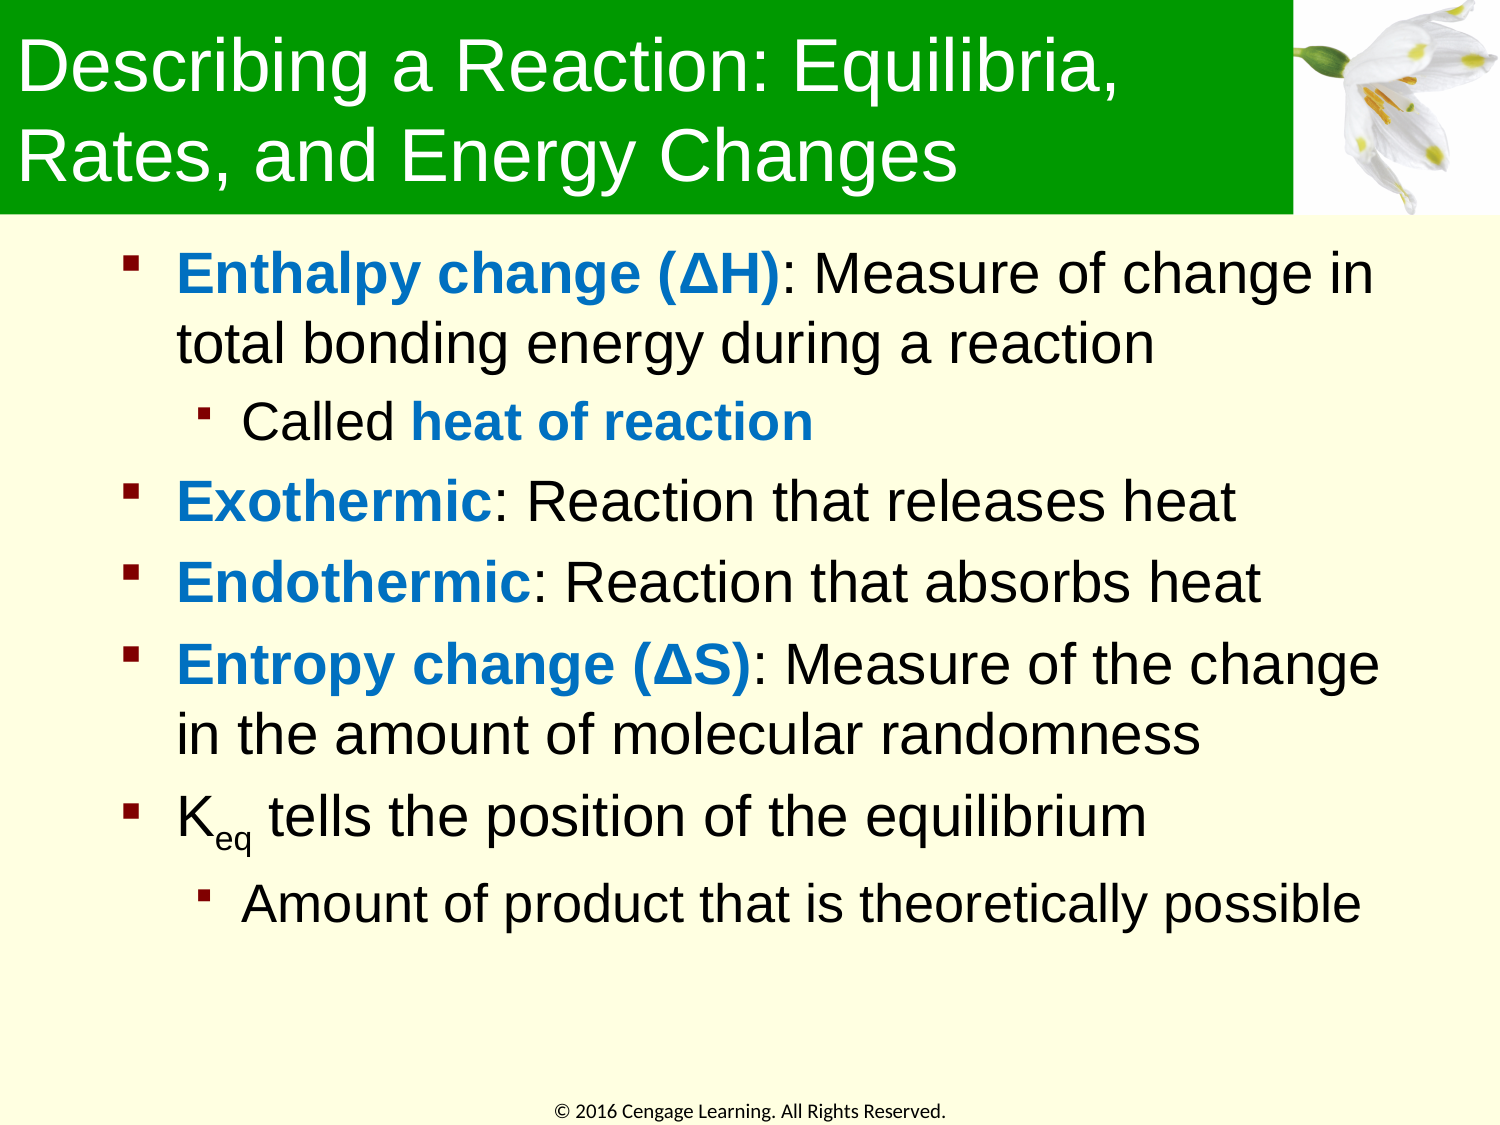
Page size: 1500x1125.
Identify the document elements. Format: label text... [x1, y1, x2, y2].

list Enthalpy change (ΔH): Measure of change in total bonding energy during a reaction Called heat of reaction Exothermic: Reaction that releases heat Endothermic: Reaction that absorbs heat Entropy change (ΔS): Measure of the change in the amount of molecular randomness Keq tells the position of the equilibrium Amount of product that is theoretically possible [103, 227, 1450, 1065]
title Describing a Reaction: Equilibria, Rates, and Energy Changes [0, 0, 1288, 213]
picture [1293, 0, 1500, 215]
